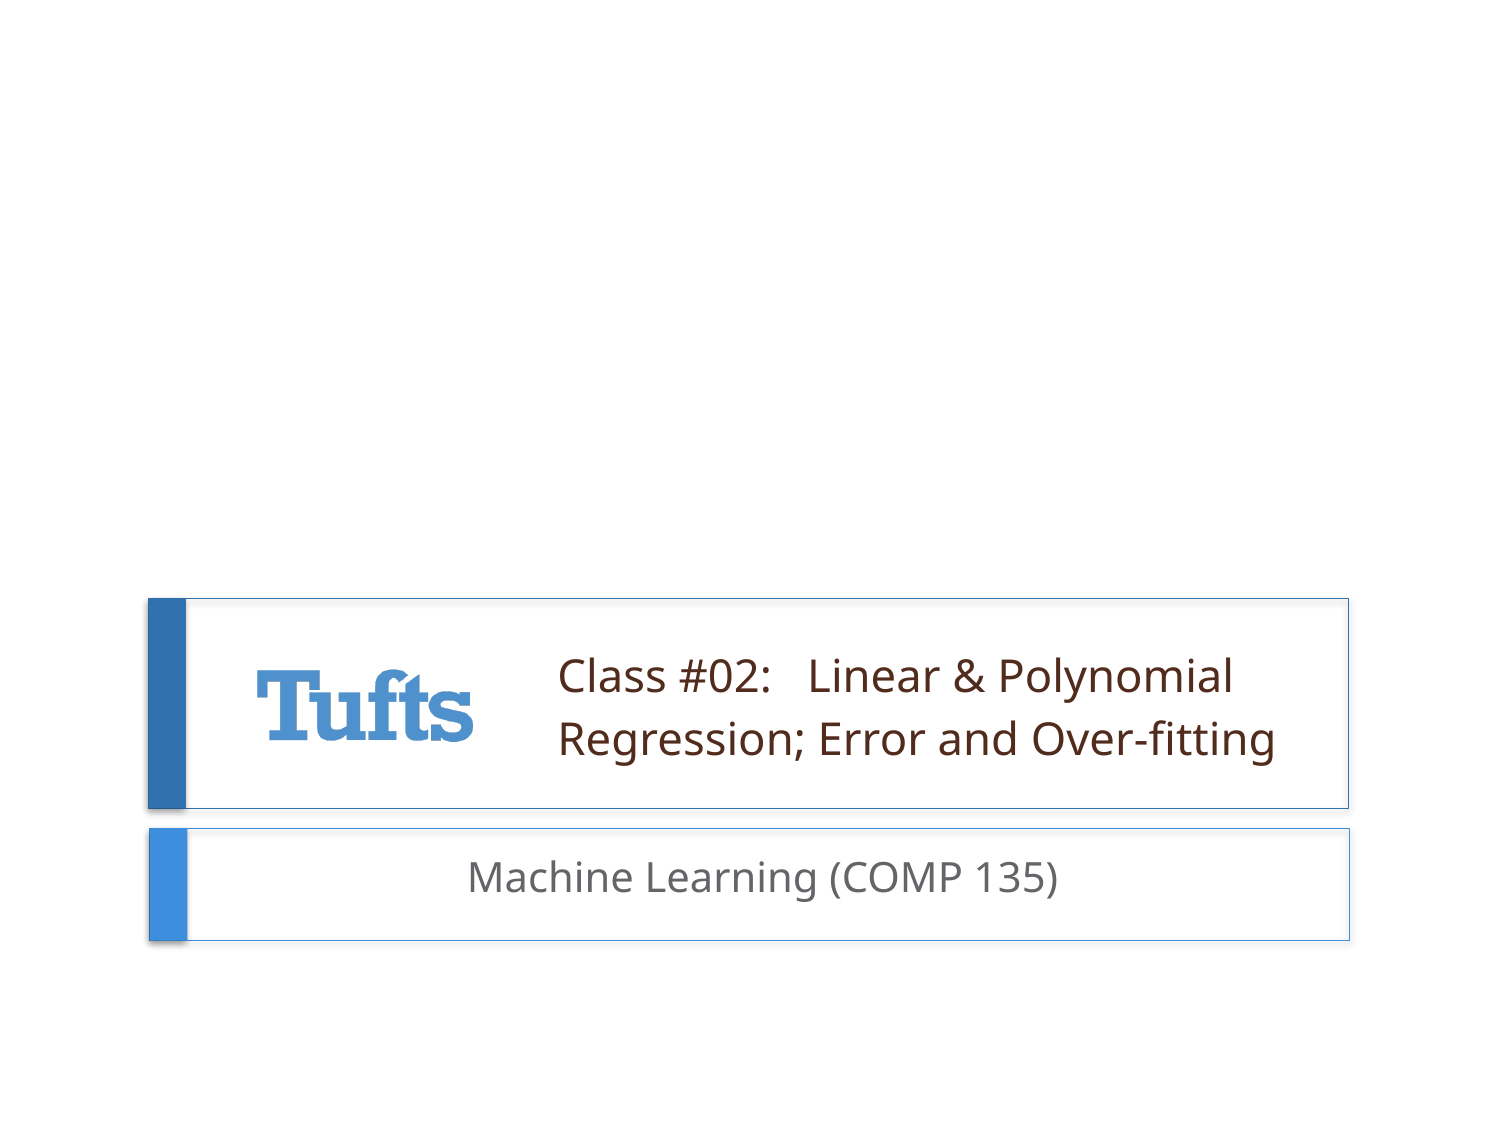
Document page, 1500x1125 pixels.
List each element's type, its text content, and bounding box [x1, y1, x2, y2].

subtitle Machine Learning (COMP 135) [200, 840, 1325, 929]
title Class #02: Linear & Polynomial Regression; Error and Over-fitting [548, 612, 1350, 800]
picture [187, 599, 543, 810]
